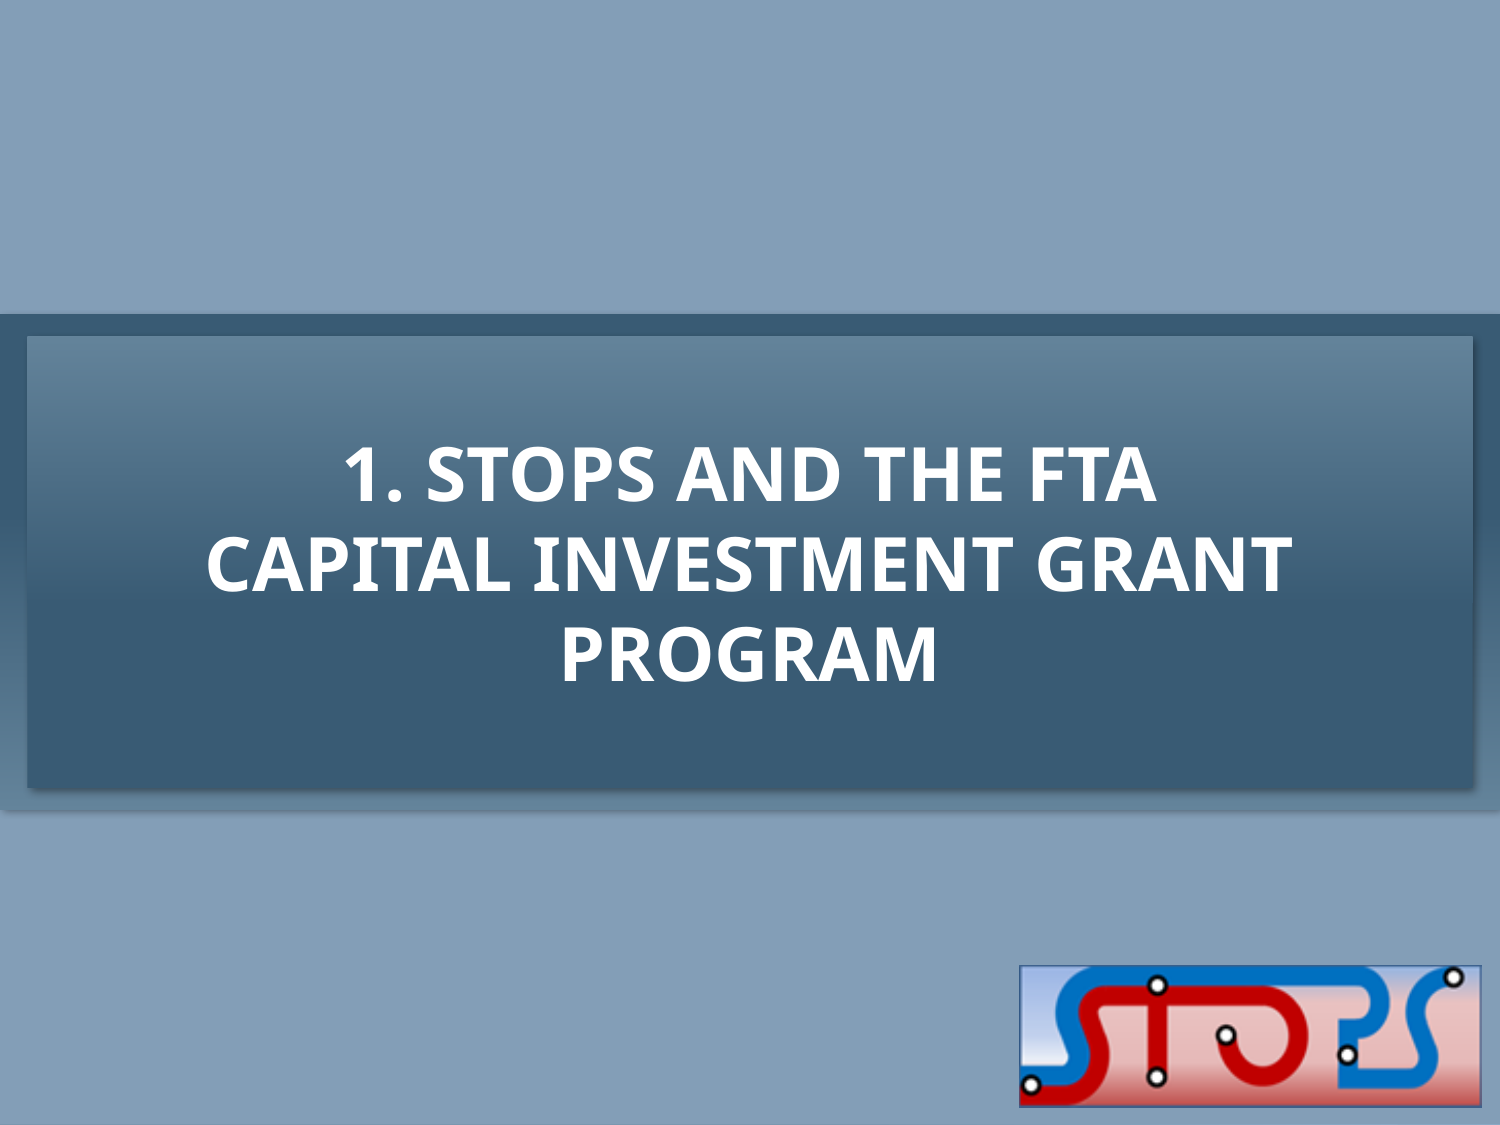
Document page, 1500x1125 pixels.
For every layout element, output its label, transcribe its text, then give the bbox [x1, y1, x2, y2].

picture [1019, 965, 1482, 1108]
title 1. STOPS and the FTA Capital Investment Grant program [112, 449, 1388, 674]
